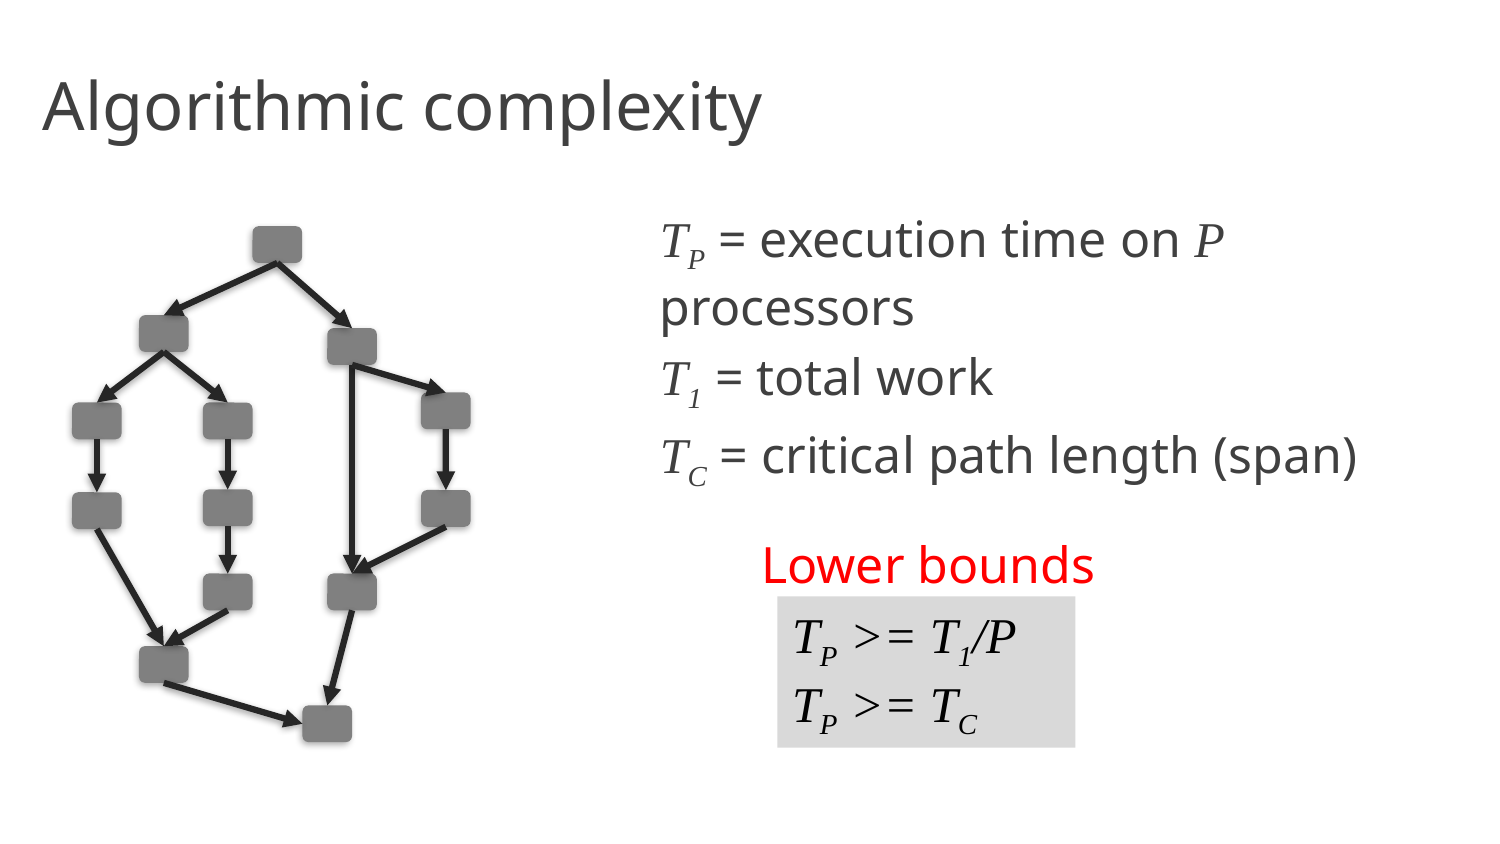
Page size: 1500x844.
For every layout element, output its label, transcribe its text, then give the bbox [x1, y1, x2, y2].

text_box [71, 491, 123, 530]
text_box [96, 351, 162, 403]
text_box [96, 528, 165, 647]
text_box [163, 682, 303, 724]
text_box [326, 572, 378, 612]
text_box [202, 401, 254, 441]
text_box [420, 391, 472, 430]
text_box [251, 225, 303, 261]
text_box [202, 572, 254, 612]
text_box [202, 488, 254, 527]
text_box [71, 401, 123, 441]
text_box TP >= T1/P TP >= TC [777, 602, 1076, 748]
text_box [326, 327, 378, 366]
text_box Lower bounds [746, 526, 1111, 602]
text_box [138, 654, 190, 684]
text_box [277, 262, 353, 329]
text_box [163, 351, 228, 403]
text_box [327, 610, 353, 706]
text_box [138, 314, 190, 350]
list TP = execution time on P processors T1 = total work TC = critical path length (span) [644, 199, 1480, 529]
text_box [351, 526, 447, 574]
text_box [163, 262, 276, 316]
text_box [301, 704, 353, 743]
title Algorithmic complexity [27, 33, 1480, 175]
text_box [351, 364, 447, 393]
text_box [420, 489, 472, 528]
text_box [163, 609, 228, 647]
